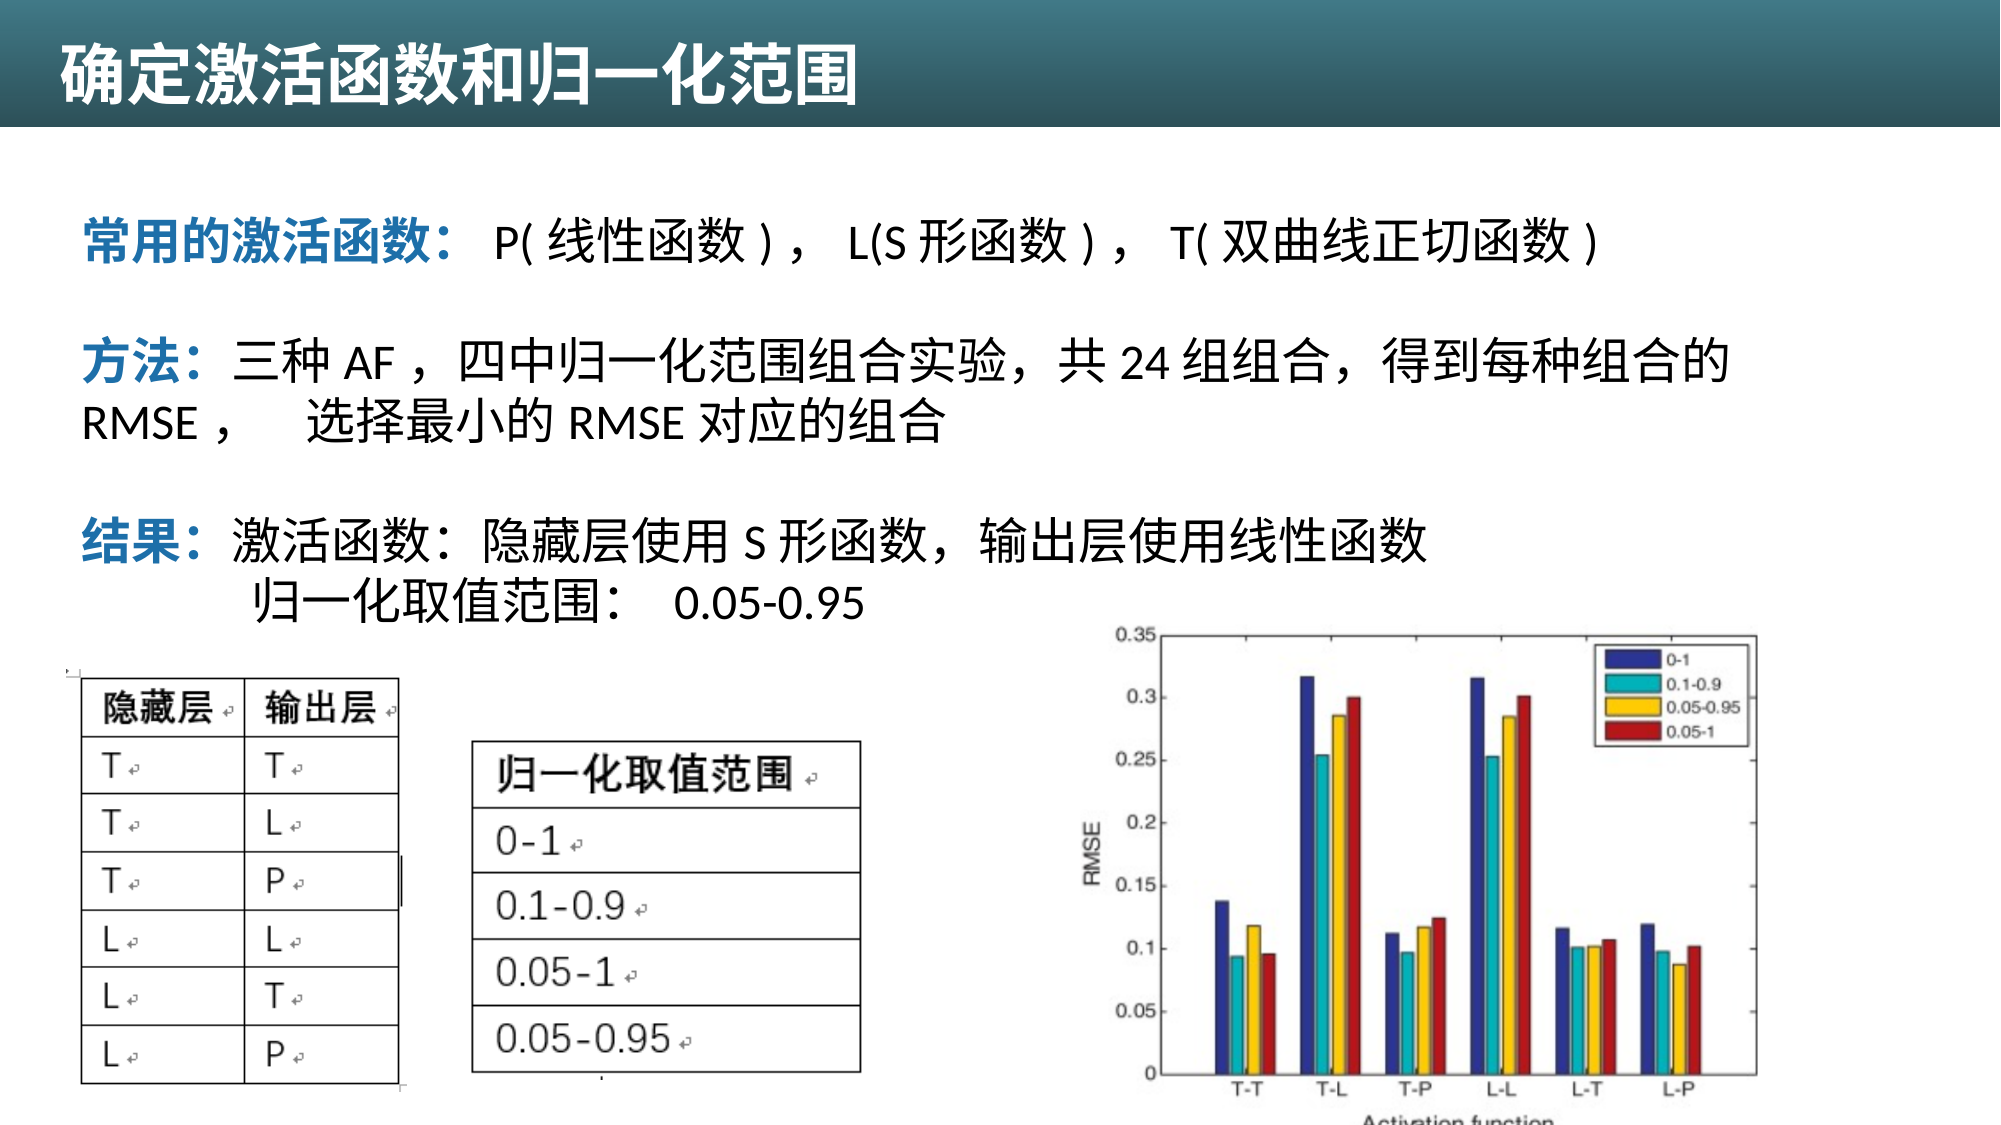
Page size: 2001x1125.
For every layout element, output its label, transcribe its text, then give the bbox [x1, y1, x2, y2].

picture [448, 729, 865, 1080]
picture [66, 669, 407, 1092]
text_box 常用的激活函数：P(线性函数)，L(S形函数)，T(双曲线正切函数) 方法：三种AF，四中归一化范围组合实验，共24组组合，得到每种组合的RMSE， 选择最小的RMSE对应的组合 结果：激活函数：隐藏层使用S形函数，输出层使用线性函数 归一化取值范围： 0.05-0.95 [66, 202, 1849, 682]
text_box 确定激活函数和归一化范围 [45, 25, 1145, 120]
text_box [0, 0, 2000, 127]
picture [1046, 612, 1793, 1125]
